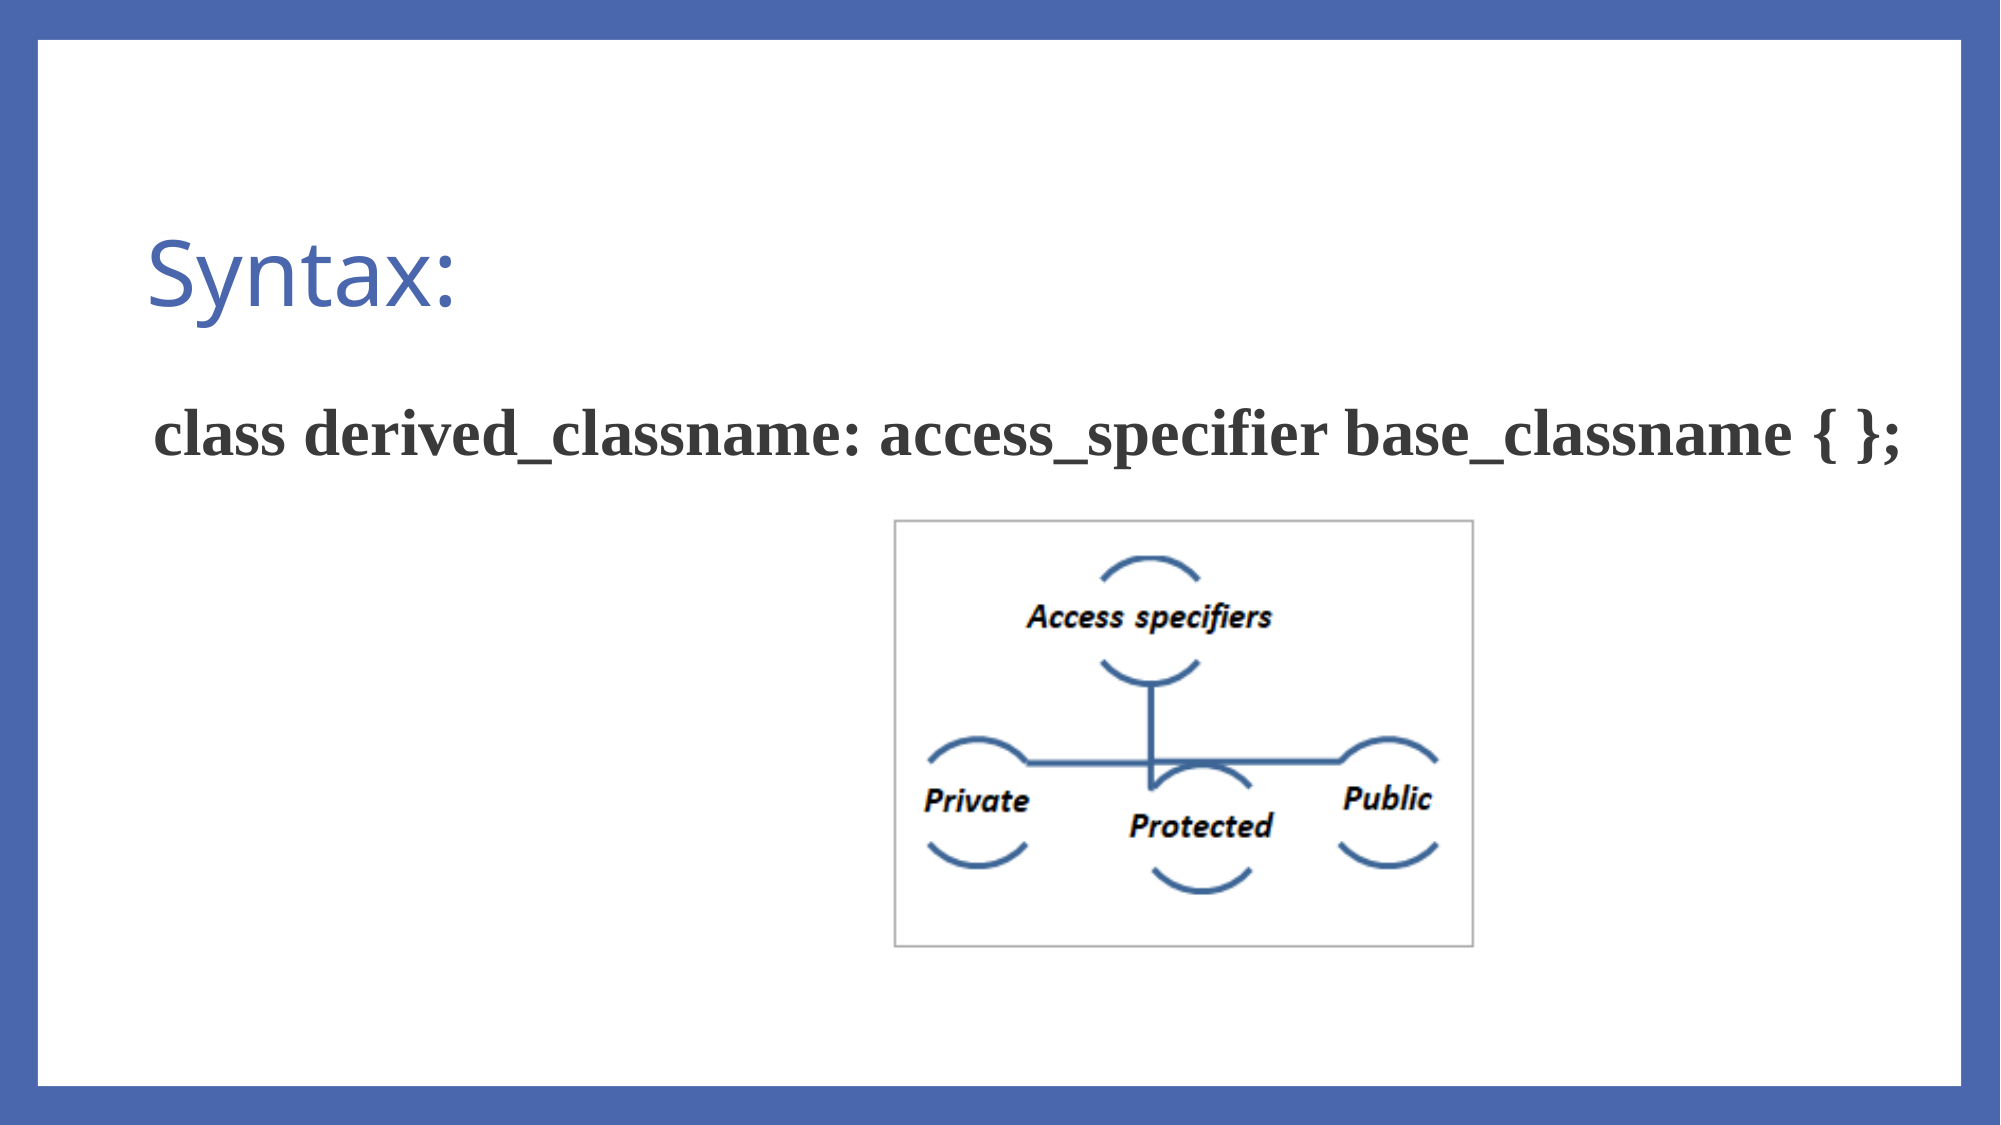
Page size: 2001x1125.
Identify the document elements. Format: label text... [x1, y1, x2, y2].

text_box class derived_classname: access_specifier base_classname { }; [153, 388, 1916, 469]
title Syntax: [131, 166, 614, 389]
picture [885, 494, 1502, 967]
